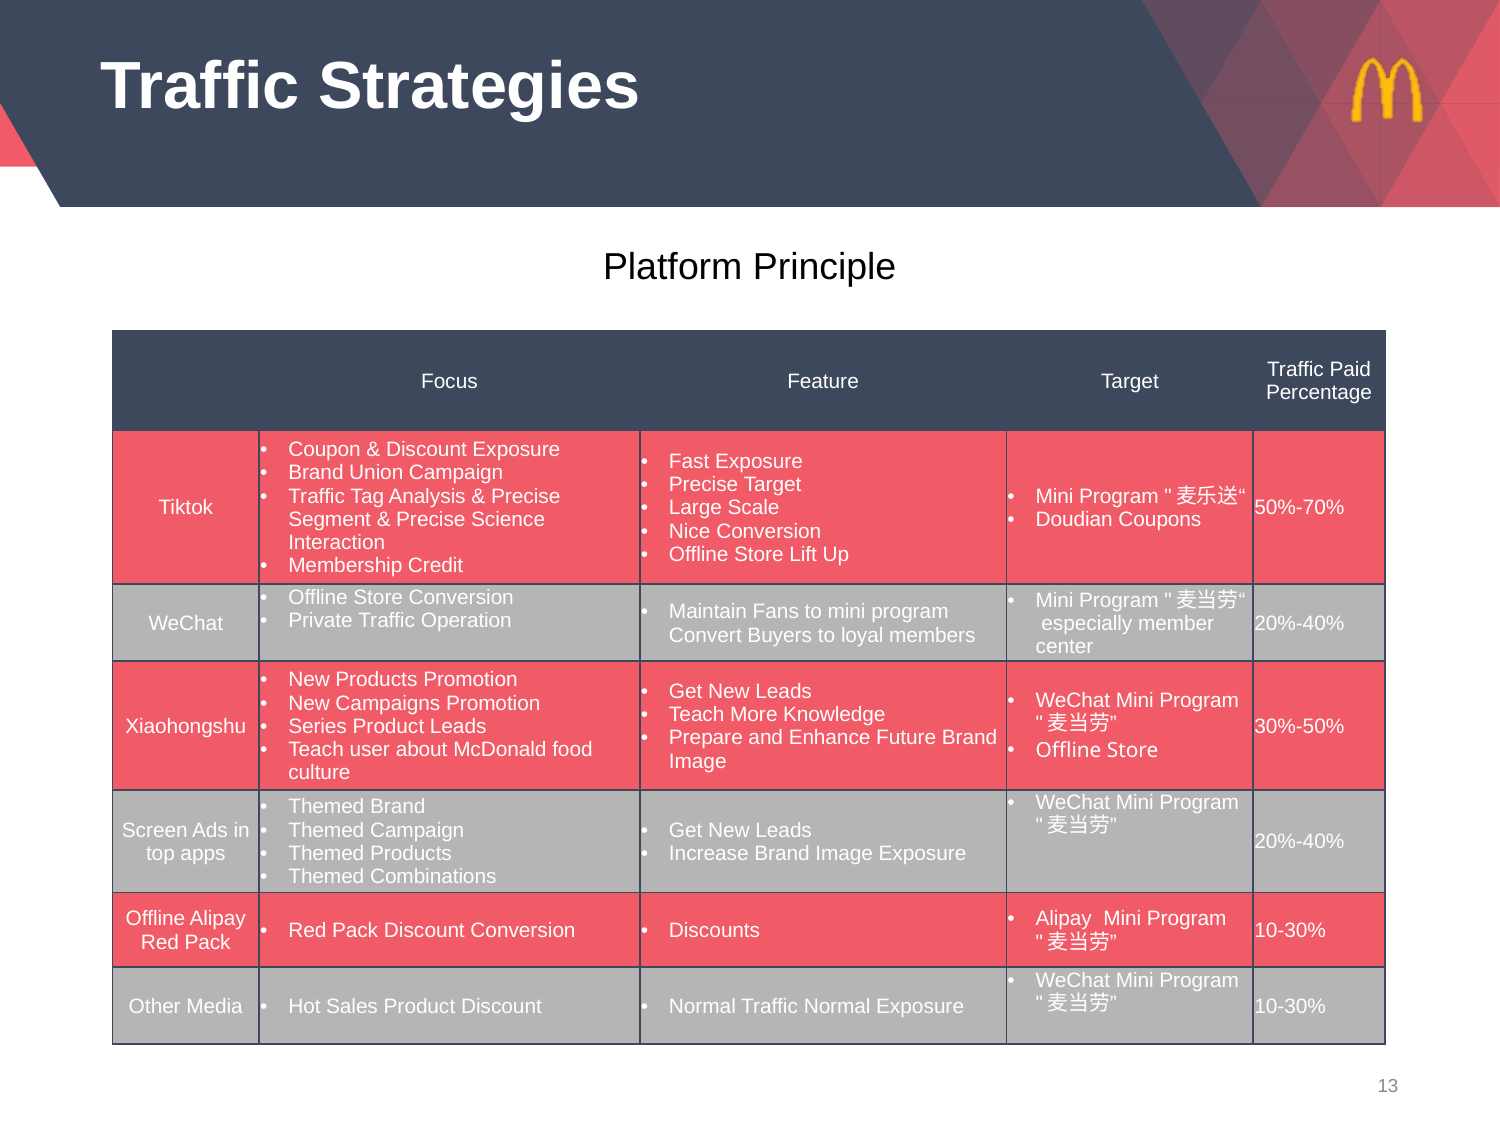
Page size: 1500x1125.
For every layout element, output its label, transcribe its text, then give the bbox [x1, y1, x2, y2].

table_cell Fast Exposure Precise Target Large Scale Nice Conversion Offline Store Lift Up [641, 431, 1006, 583]
table_cell Offline Alipay Red Pack [113, 893, 258, 966]
picture [1327, 49, 1449, 133]
table_header [113, 332, 258, 429]
table_cell 30%-50% [1254, 662, 1384, 789]
table_cell WeChat Mini Program "麦当劳” Offline Store [1007, 662, 1252, 789]
title Traffic Strategies [100, 29, 1400, 127]
table_cell Red Pack Discount Conversion [260, 893, 639, 966]
table_header Traffic Paid Percentage [1254, 332, 1384, 429]
table_cell Hot Sales Product Discount [260, 968, 639, 1043]
table_cell Themed Brand Themed Campaign Themed Products Themed Combinations [260, 791, 639, 892]
slide_number 13 [1352, 1044, 1424, 1125]
table_cell Discounts [641, 893, 1006, 966]
table_cell 20%-40% [1254, 585, 1384, 660]
table_cell Get New Leads Increase Brand Image Exposure [641, 791, 1006, 892]
table_cell Coupon & Discount Exposure Brand Union Campaign Traffic Tag Analysis & Precise Segment & Precise Science Interaction Membership Credit [260, 431, 639, 583]
table_cell Tiktok [113, 431, 258, 583]
table_cell Mini Program "麦当劳“, especially member center [1007, 585, 1252, 660]
table_cell 20%-40% [1254, 791, 1384, 892]
table_cell Normal Traffic Normal Exposure [641, 968, 1006, 1043]
table_cell Offline Store Conversion Private Traffic Operation [260, 585, 639, 660]
text_box Platform Principle [588, 235, 912, 295]
table_cell WeChat Mini Program "麦当劳” [1007, 791, 1252, 892]
table_cell 50%-70% [1254, 431, 1384, 583]
table_cell Other Media [113, 968, 258, 1043]
table_cell WeChat [113, 585, 258, 660]
table_cell Xiaohongshu [113, 662, 258, 789]
table_header Target [1007, 332, 1252, 429]
table_cell Maintain Fans to mini program Convert Buyers to loyal members [641, 585, 1006, 660]
table_cell Alipay Mini Program "麦当劳” [1007, 893, 1252, 966]
table_cell Mini Program "麦乐送“ Doudian Coupons [1007, 431, 1252, 583]
table_header Feature [641, 332, 1006, 429]
table_cell Screen Ads in top apps [113, 791, 258, 892]
table_cell WeChat Mini Program "麦当劳” [1007, 968, 1252, 1043]
table_cell 10-30% [1254, 968, 1384, 1043]
table_cell New Products Promotion New Campaigns Promotion Series Product Leads Teach user about McDonald food culture [260, 662, 639, 789]
table_cell Get New Leads Teach More Knowledge Prepare and Enhance Future Brand Image [641, 662, 1006, 789]
table_header Focus [260, 332, 639, 429]
table_cell 10-30% [1254, 893, 1384, 966]
